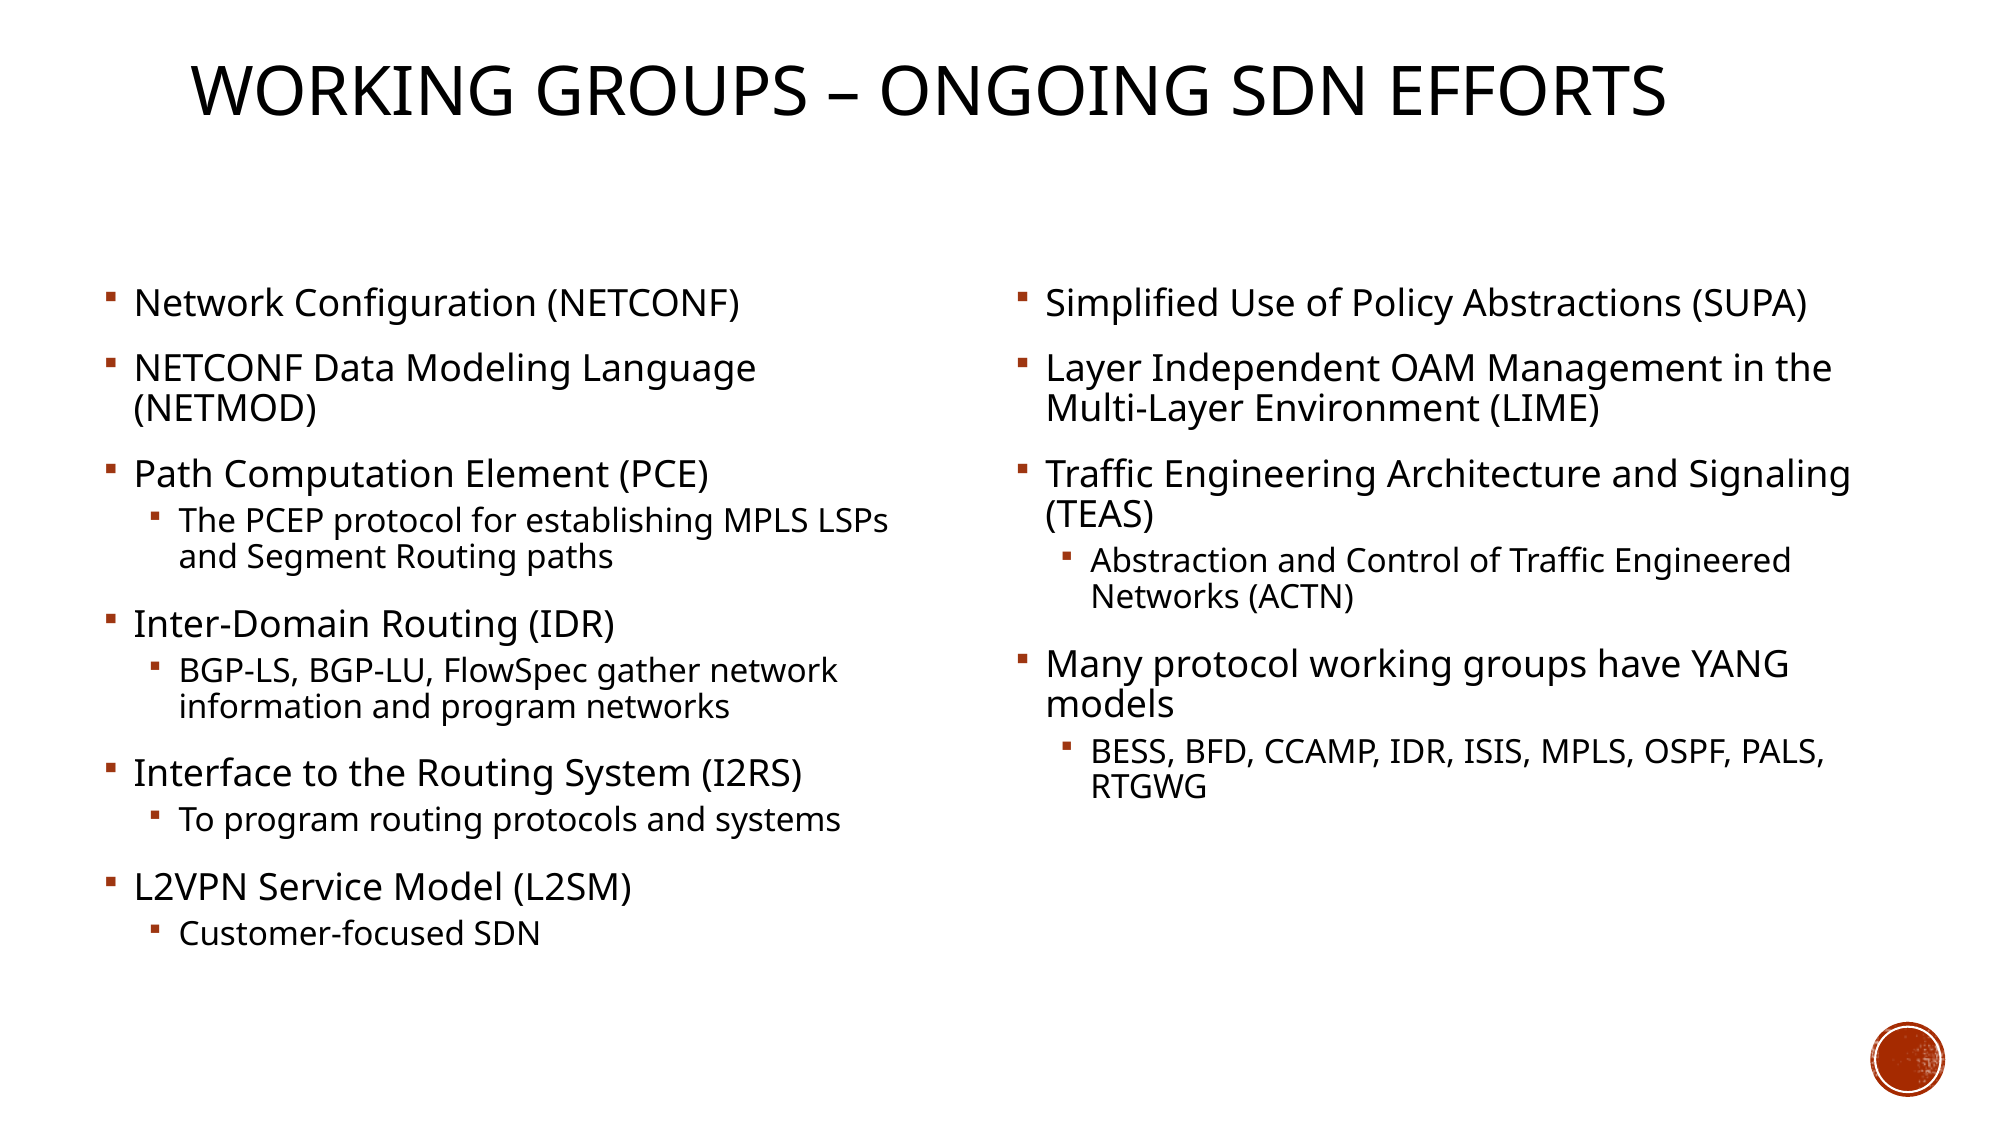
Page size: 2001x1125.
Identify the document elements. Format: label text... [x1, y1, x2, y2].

list Network Configuration (NETCONF) NETCONF Data Modeling Language (NETMOD) Path Computation Element (PCE) The PCEP protocol for establishing MPLS LSPs and Segment Routing paths Inter-Domain Routing (IDR) BGP-LS, BGP-LU, FlowSpec gather network information and program networks Interface to the Routing System (I2RS) To program routing protocols and systems L2VPN Service Model (L2SM) Customer-focused SDN [88, 276, 961, 1105]
title Working Groups – ONGOING SDN Efforts [175, 25, 1826, 161]
text_box Simplified Use of Policy Abstractions (SUPA) Layer Independent OAM Management in the Multi-Layer Environment (LIME) Traffic Engineering Architecture and Signaling (TEAS) Abstraction and Control of Traffic Engineered Networks (ACTN) Many protocol working groups have YANG models BESS, BFD, CCAMP, IDR, ISIS, MPLS, OSPF, PALS, RTGWG [1000, 276, 1873, 1105]
